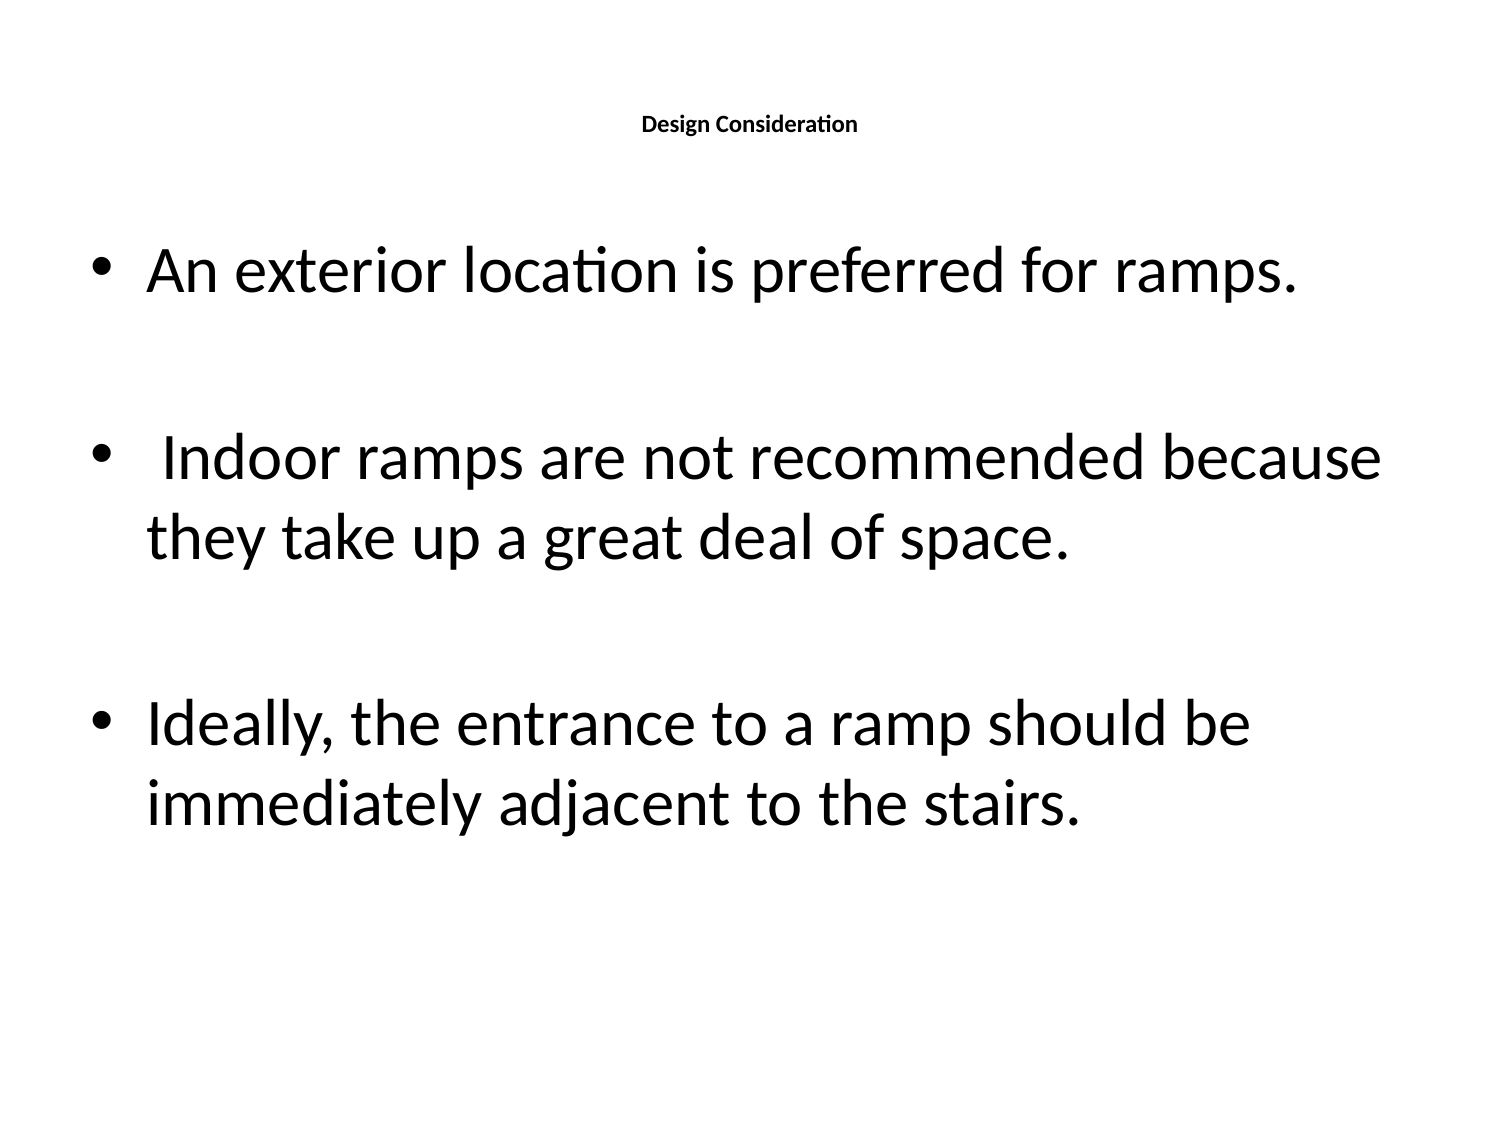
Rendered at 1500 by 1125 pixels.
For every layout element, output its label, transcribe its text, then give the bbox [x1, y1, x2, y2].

list An exterior location is preferred for ramps. Indoor ramps are not recommended because they take up a great deal of space. Ideally, the entrance to a ramp should be immediately adjacent to the stairs. [75, 125, 1425, 1005]
title Design Consideration [75, 99, 1425, 125]
